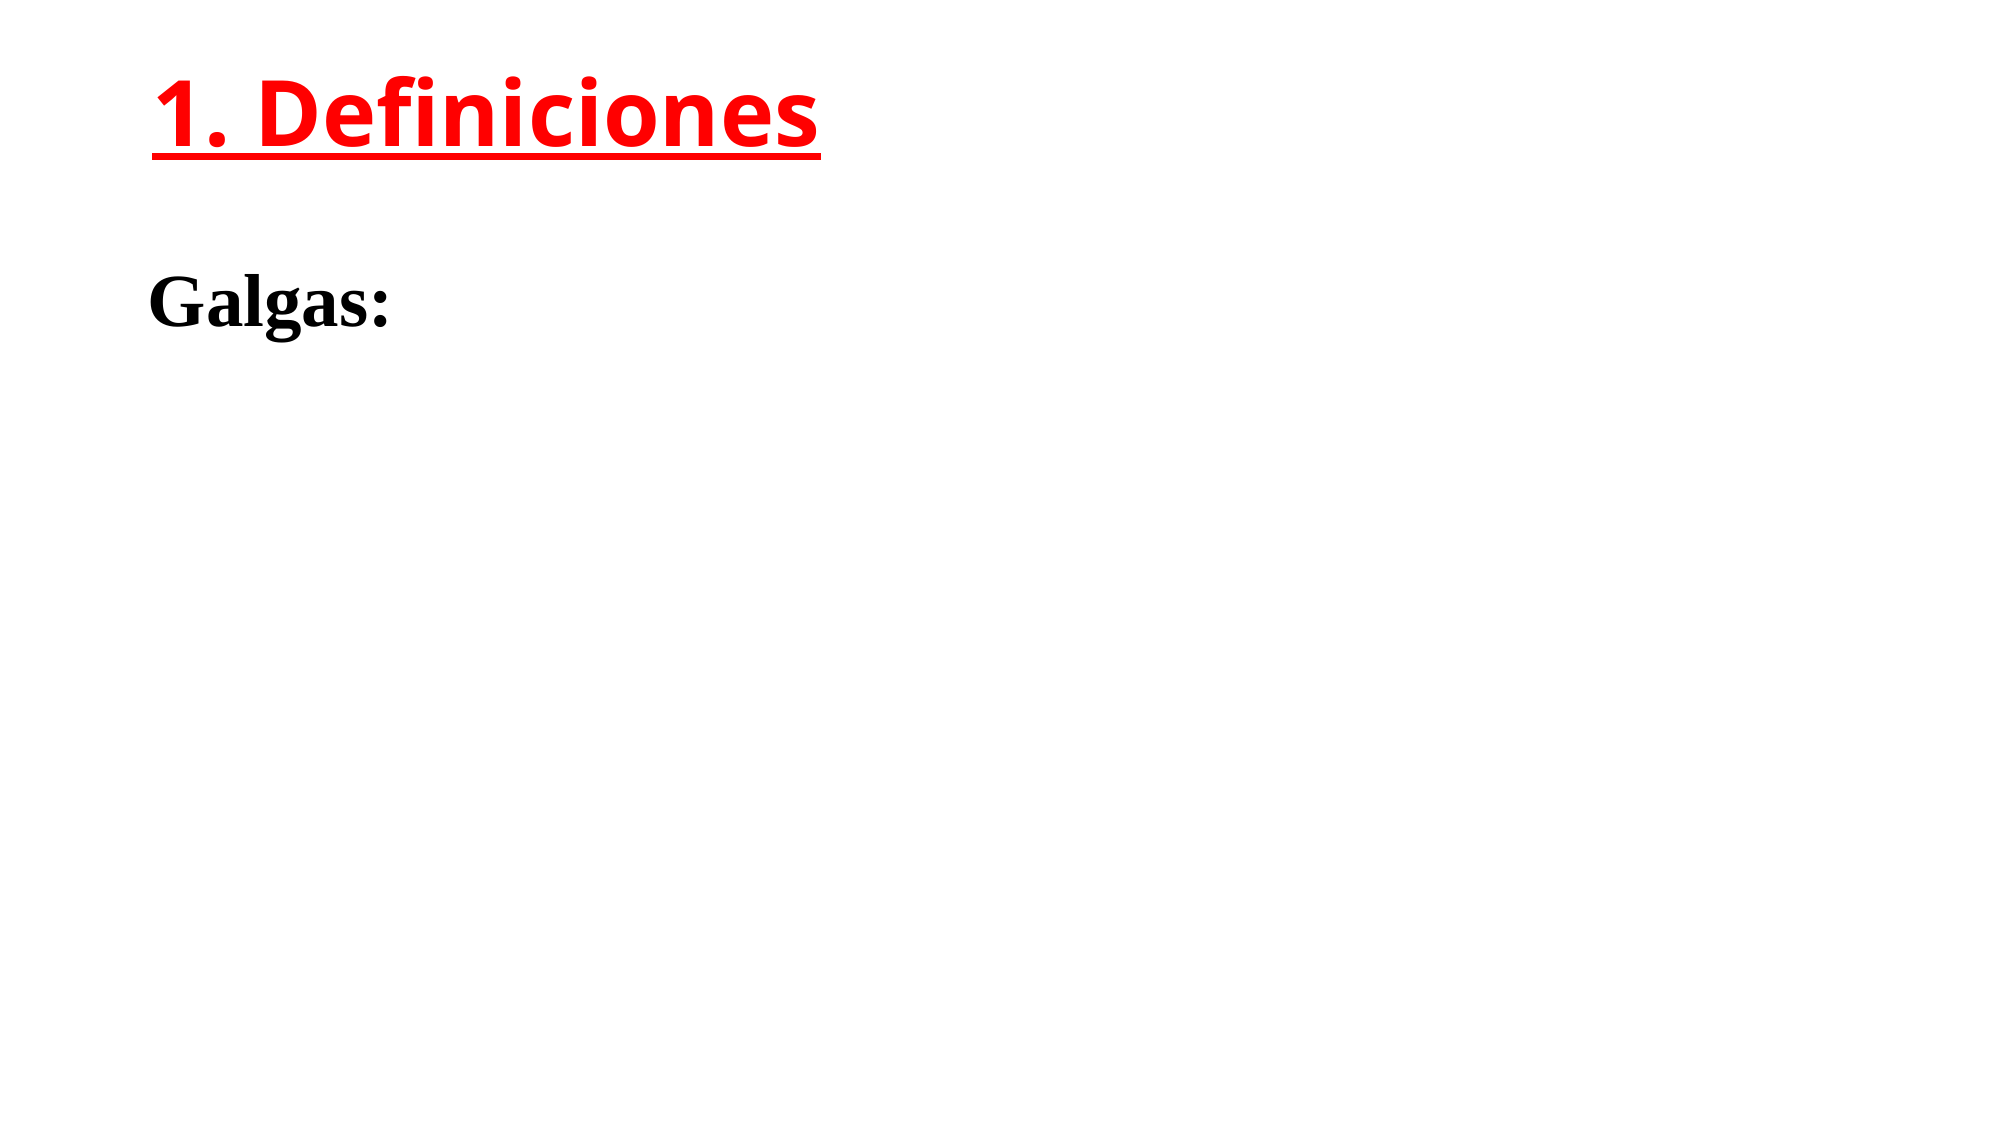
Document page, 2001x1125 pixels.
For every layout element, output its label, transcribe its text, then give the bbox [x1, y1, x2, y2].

text_box Galgas: [133, 244, 1859, 349]
text_box 1. Definiciones [137, 59, 1863, 278]
